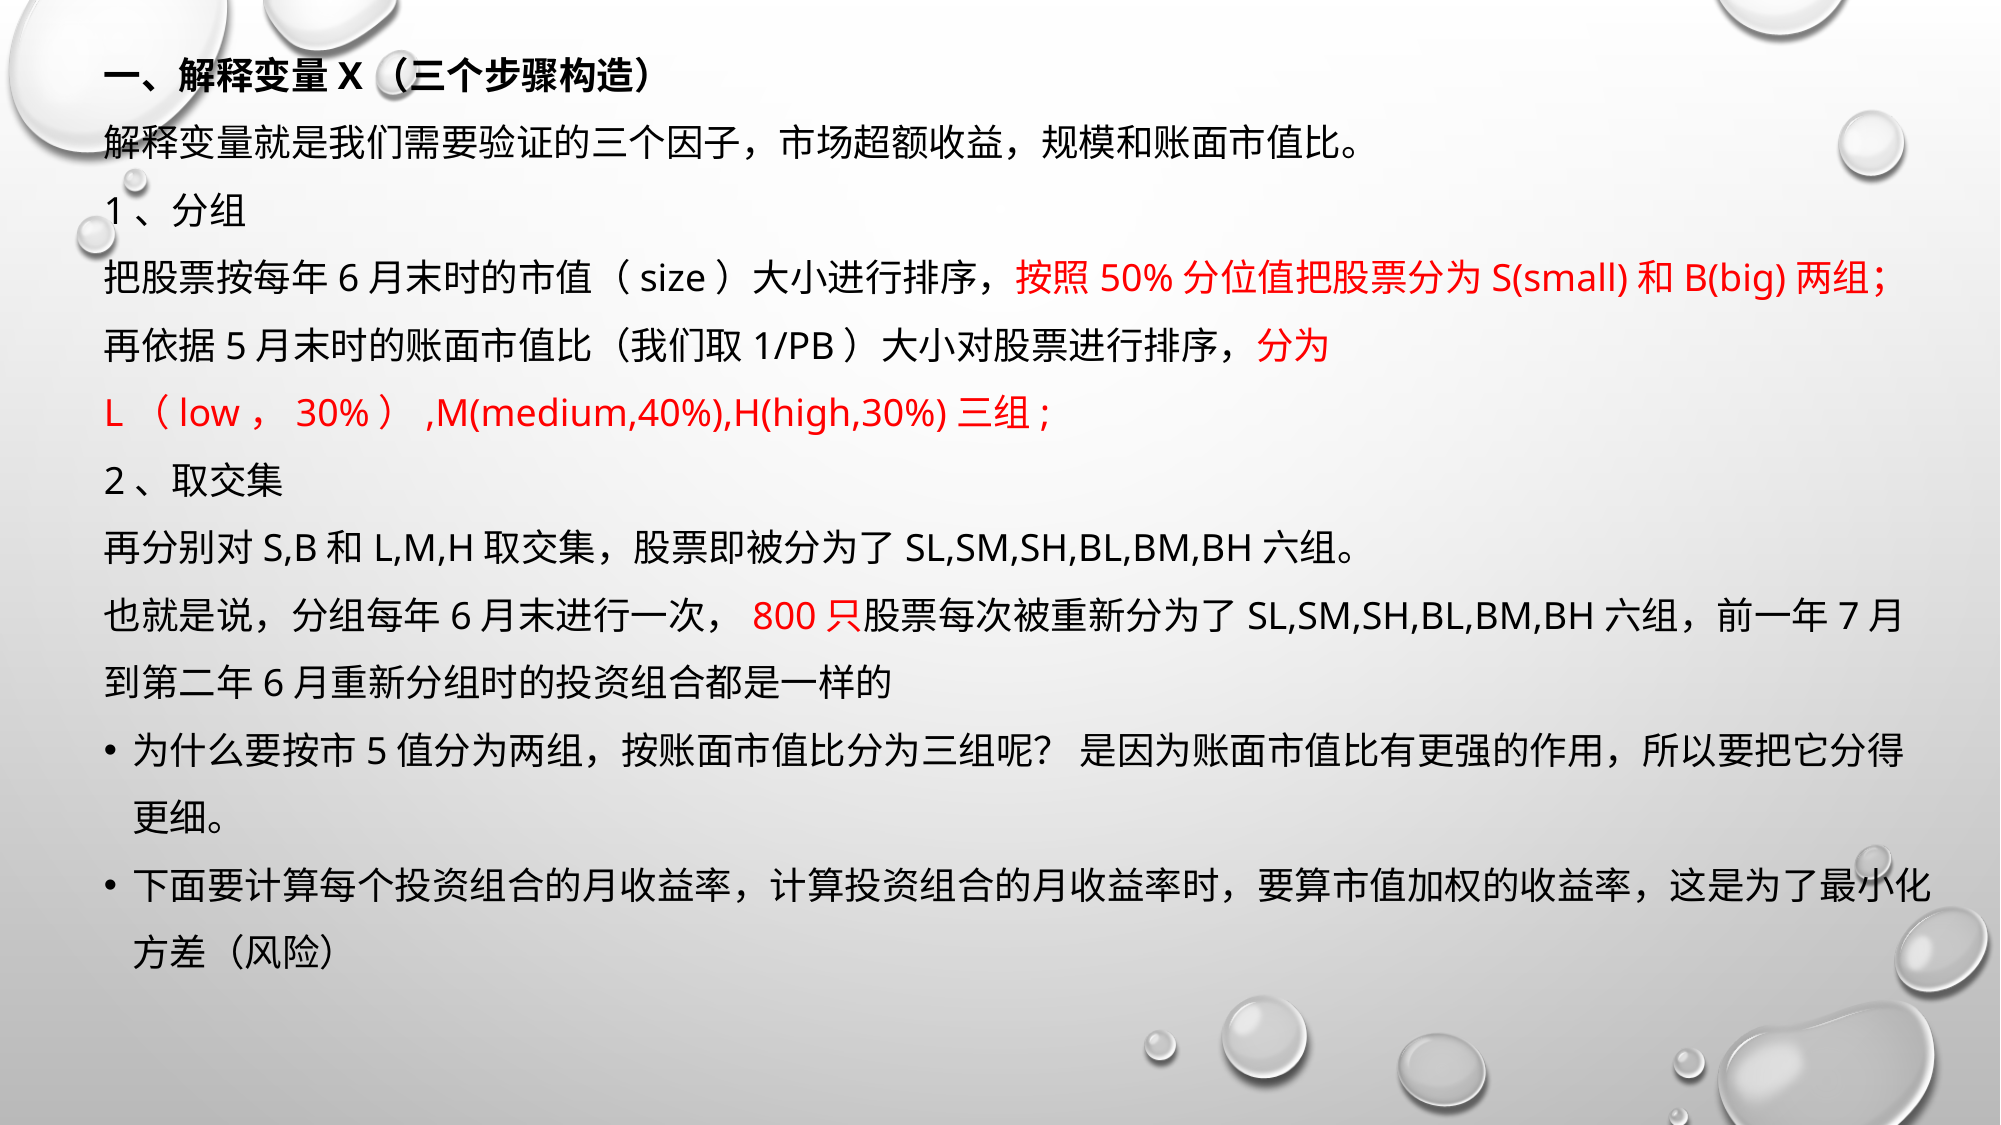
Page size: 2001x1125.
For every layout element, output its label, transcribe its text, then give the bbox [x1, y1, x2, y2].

text_box 一、解释变量X（三个步骤构造） 解释变量就是我们需要验证的三个因子，市场超额收益，规模和账面市值比。 1、分组 把股票按每年6月末时的市值（size）大小进行排序，按照50%分位值把股票分为S(small)和B(big)两组； 再依据5月末时的账面市值比（我们取1/PB）大小对股票进行排序，分为L（low，30%）,M(medium,40%),H(high,30%)三组; 2、取交集 再分别对S,B和L,M,H取交集，股票即被分为了SL,SM,SH,BL,BM,BH六组。 也就是说，分组每年6月末进行一次，800只股票每次被重新分为了SL,SM,SH,BL,BM,BH六组，前一年7月到第二年6月重新分组时的投资组合都是一样的 为什么要按市5值分为两组，按账面市值比分为三组呢？ 是因为账面市值比有更强的作用，所以要把它分得更细。 下面要计算每个投资组合的月收益率，计算投资组合的月收益率时，要算市值加权的收益率，这是为了最小化方差（风险） [89, 21, 1950, 982]
picture [0, 0, 2000, 1125]
